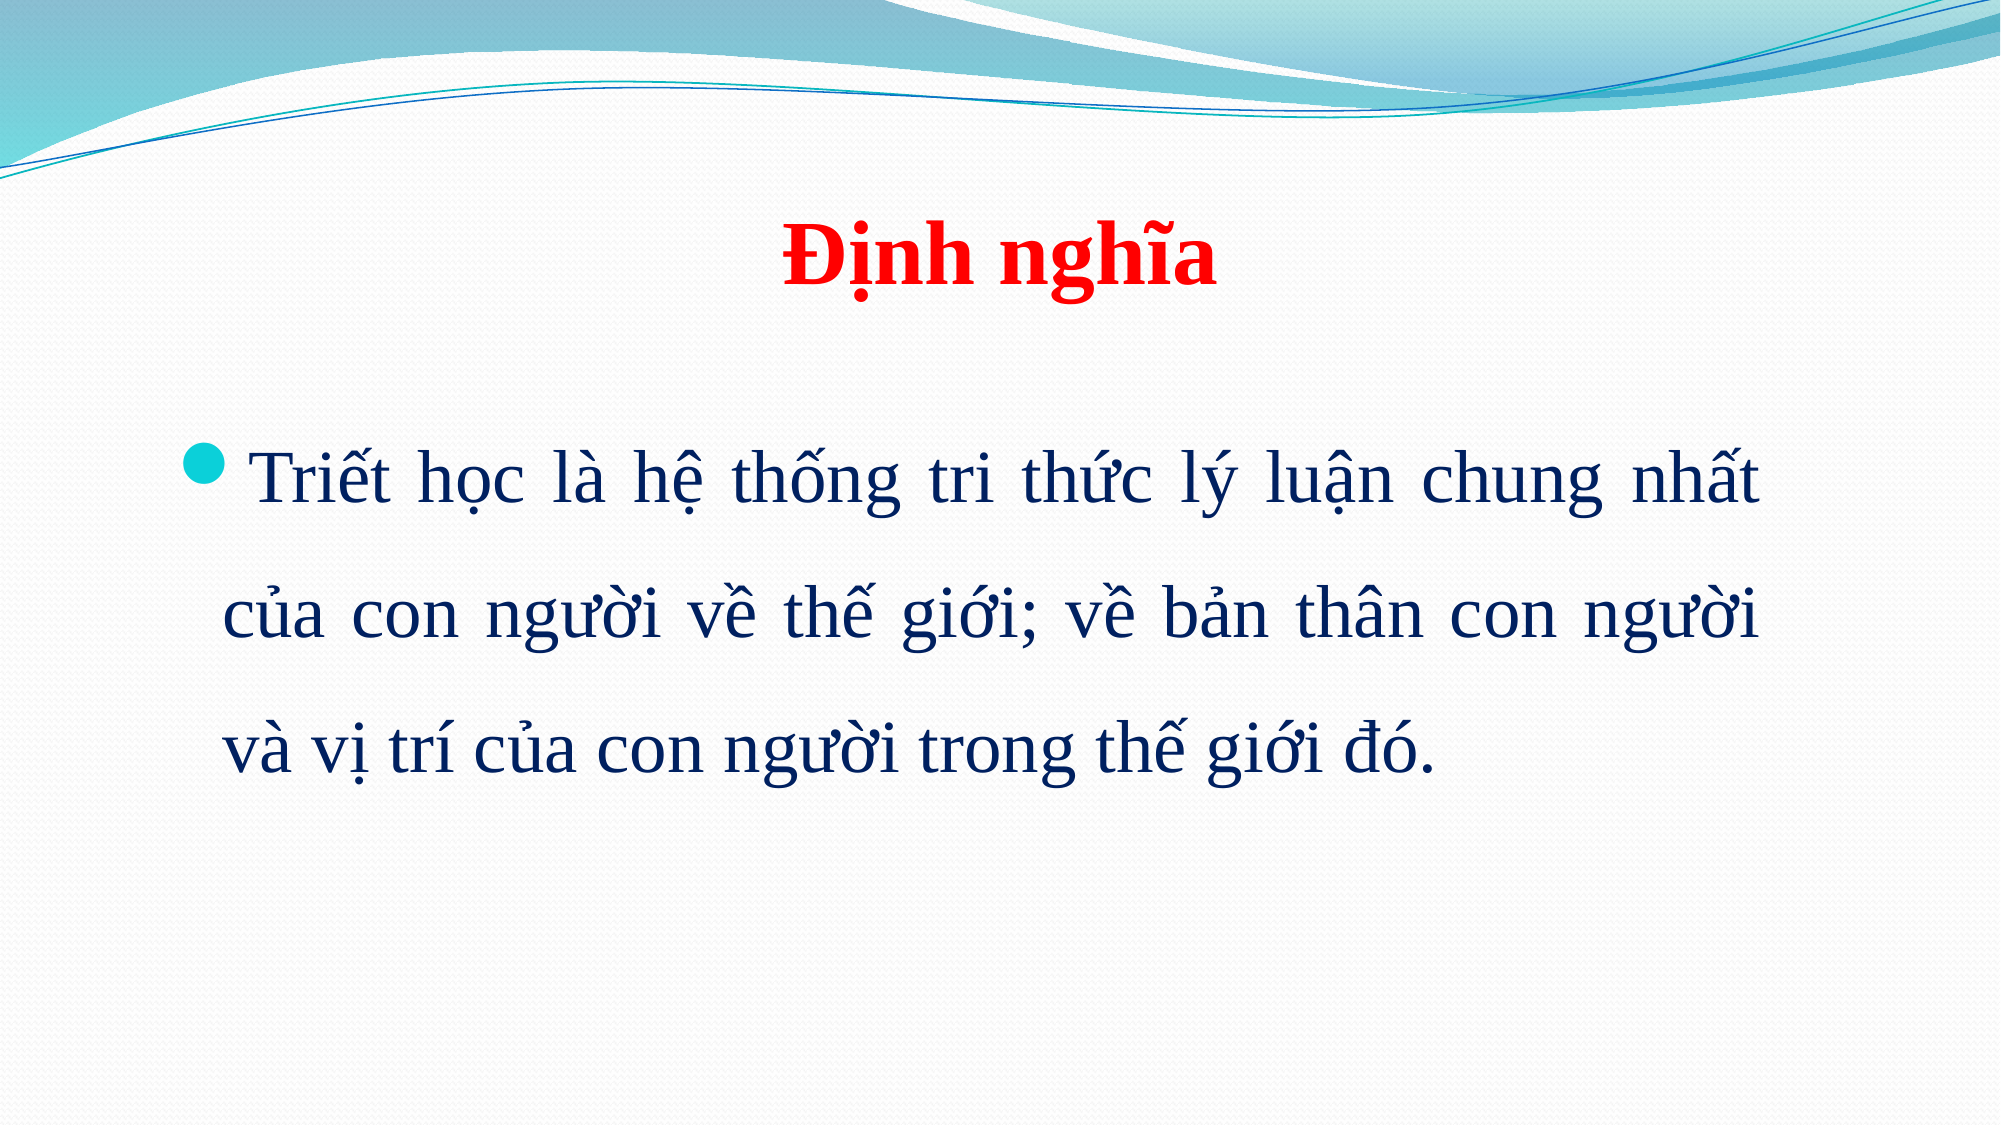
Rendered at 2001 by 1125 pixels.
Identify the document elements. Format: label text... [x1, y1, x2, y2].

list Triết học là hệ thống tri thức lý luận chung nhất của con người về thế giới; về bản thân con người và vị trí của con người trong thế giới đó. [162, 375, 1775, 1038]
title Định nghĩa [99, 115, 1900, 303]
